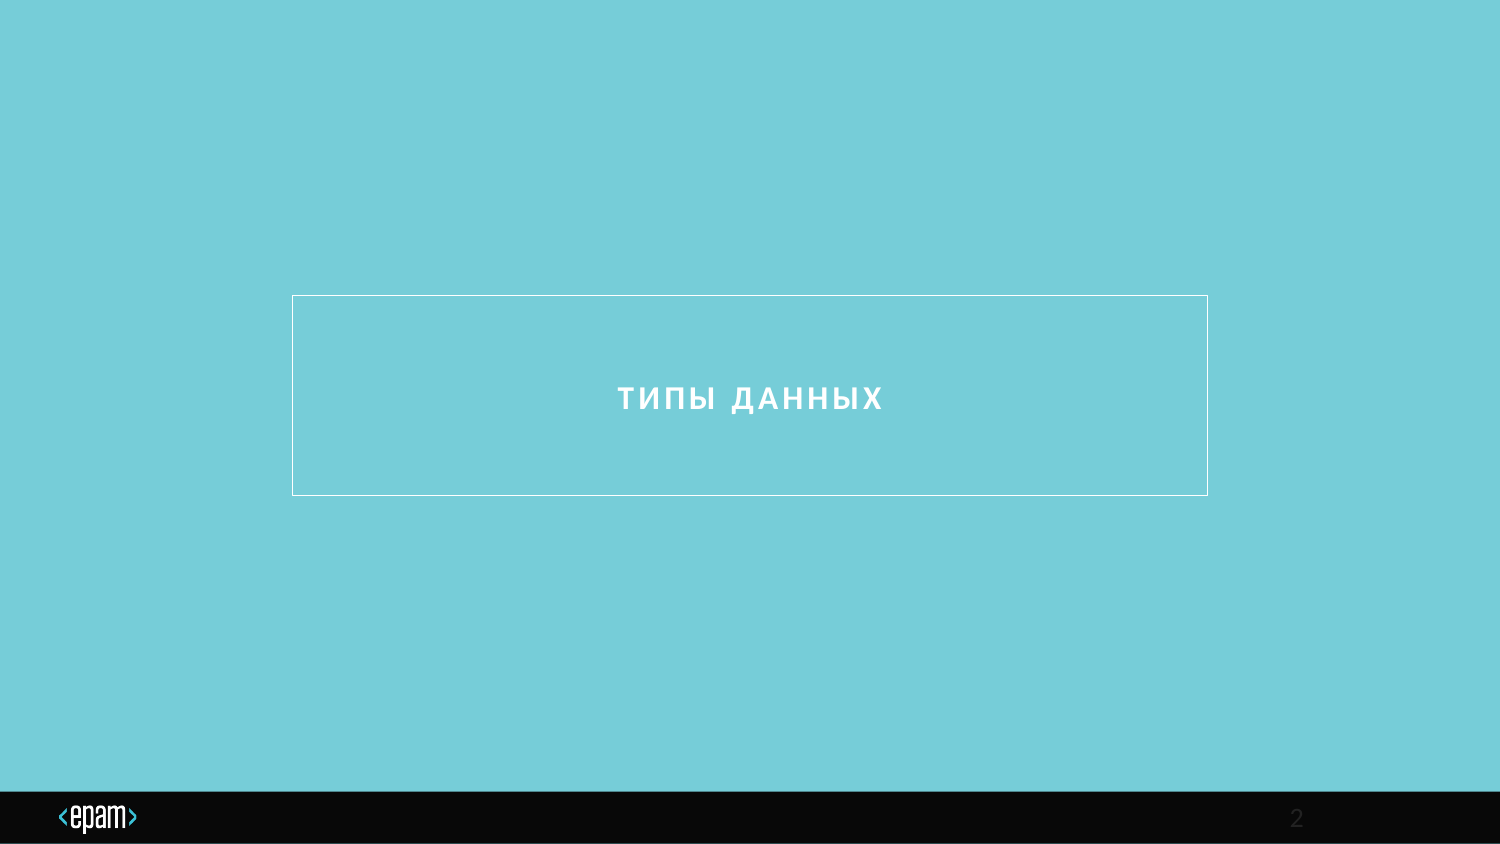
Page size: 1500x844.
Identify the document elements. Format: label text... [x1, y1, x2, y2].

slide_number 2 [1274, 791, 1500, 844]
title Типы данных [292, 295, 1208, 496]
